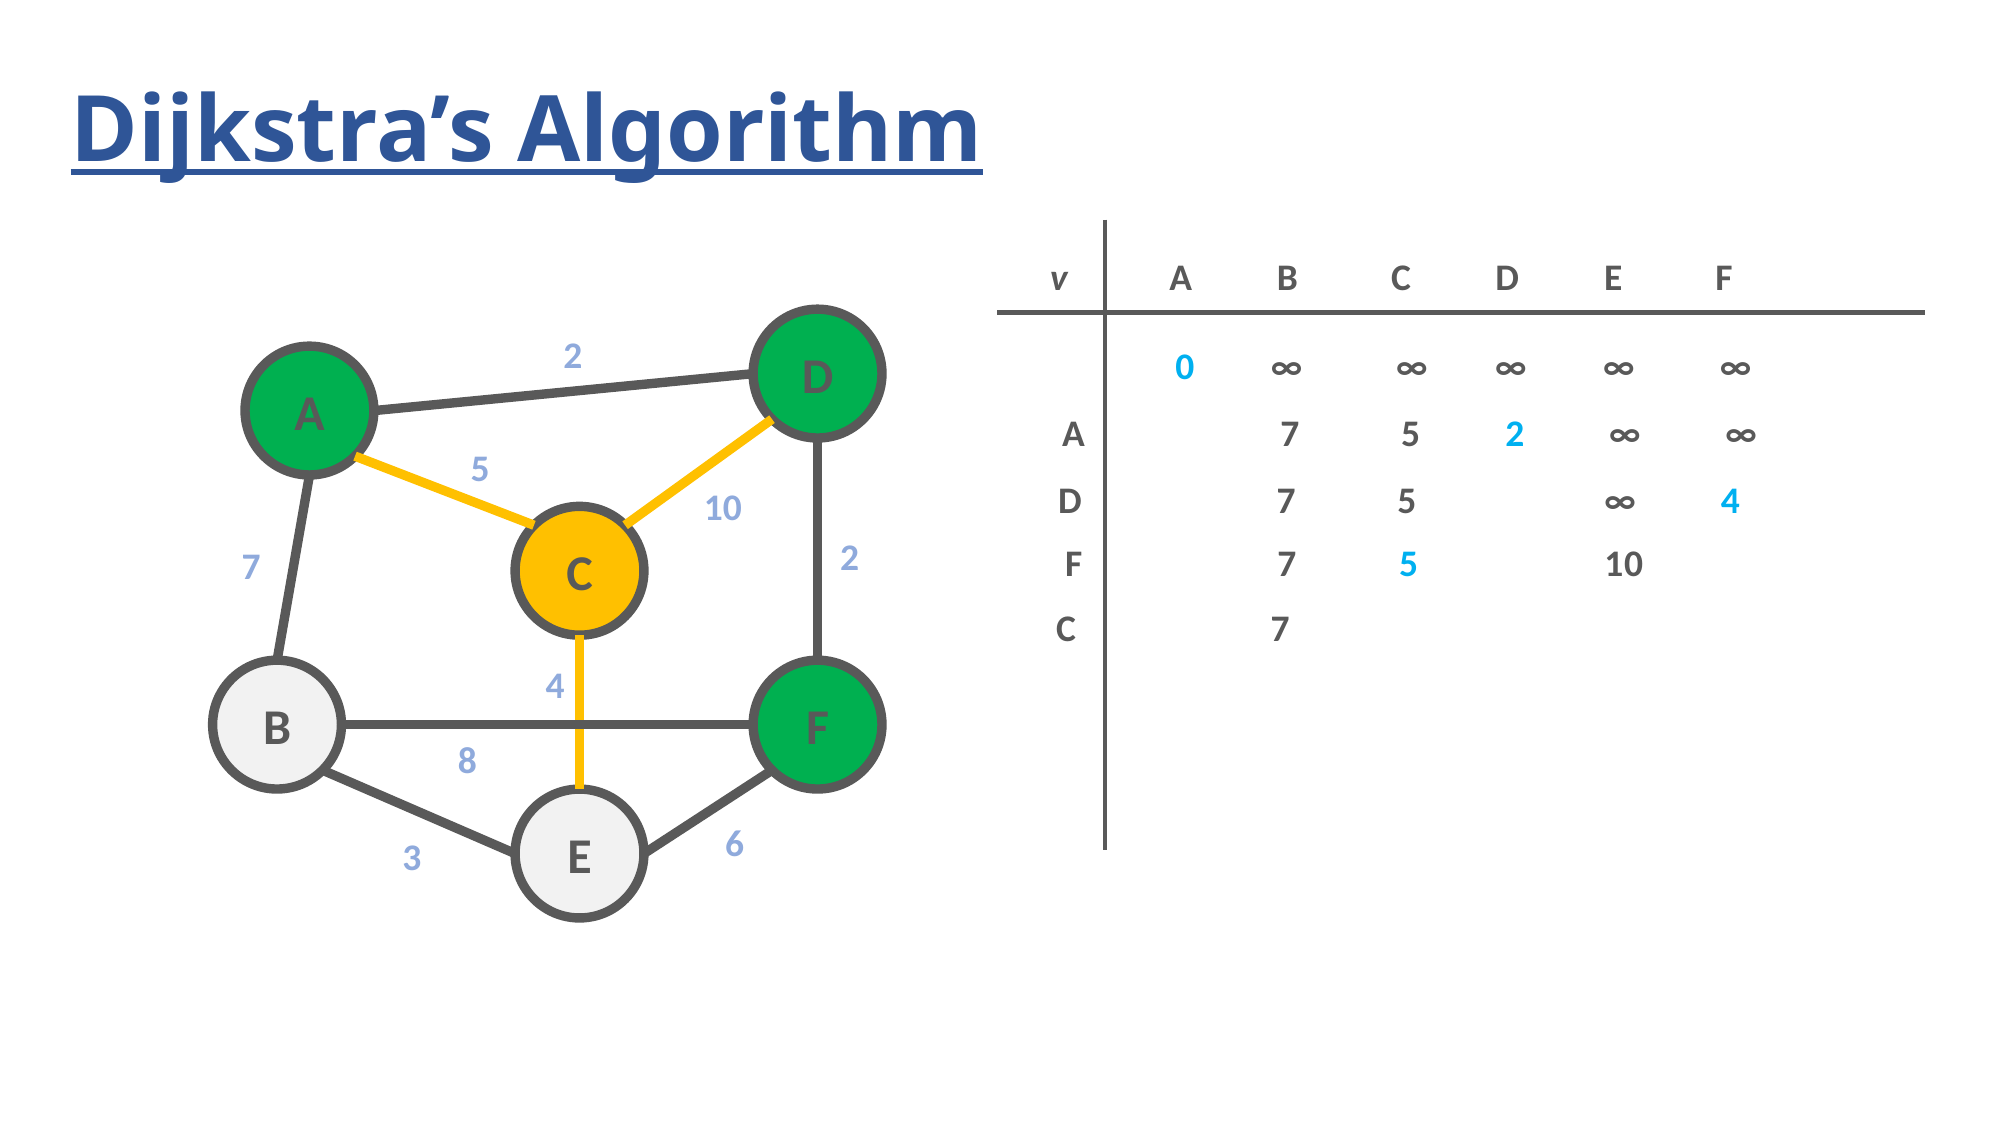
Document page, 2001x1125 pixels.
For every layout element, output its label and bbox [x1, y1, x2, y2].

text_box [226, 535, 276, 595]
text_box [1035, 245, 1083, 306]
text_box [211, 308, 884, 919]
text_box [997, 219, 1925, 850]
text_box [1154, 245, 1750, 306]
text_box [825, 525, 875, 585]
title [55, 23, 1781, 241]
